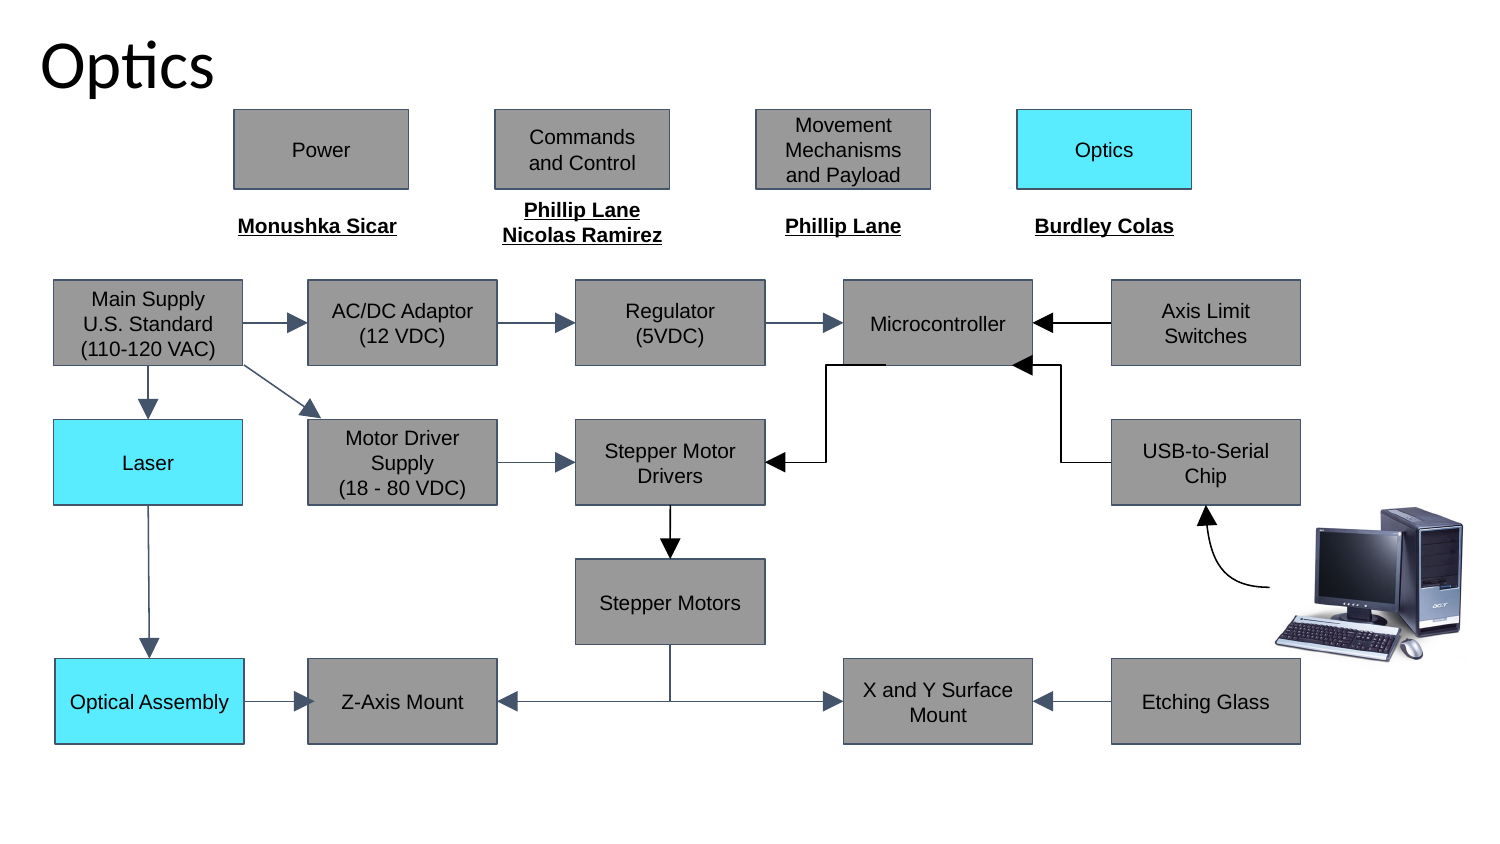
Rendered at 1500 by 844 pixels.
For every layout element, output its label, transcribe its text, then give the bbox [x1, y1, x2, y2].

text_box USB-to-Serial Chip [1111, 419, 1301, 505]
text_box Etching Glass [1111, 658, 1301, 744]
picture [1269, 504, 1468, 670]
text_box Laser [53, 419, 243, 505]
title Optics [29, 19, 267, 114]
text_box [1011, 364, 1112, 463]
text_box Burdley Colas [1005, 198, 1203, 245]
text_box Optics [1016, 109, 1192, 189]
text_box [728, 586, 786, 760]
text_box Motor Driver Supply (18 - 80 VDC) [307, 419, 498, 505]
text_box Monushka Sicar [222, 198, 420, 245]
text_box X and Y Surface Mount [843, 658, 1033, 744]
text_box Stepper Motors [575, 559, 765, 645]
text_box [764, 364, 887, 463]
text_box Phillip Lane Nicolas Ramirez [483, 181, 681, 262]
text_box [1205, 504, 1270, 588]
text_box Z-Axis Mount [307, 658, 498, 744]
text_box Power [234, 109, 409, 189]
text_box Stepper Motor Drivers [575, 419, 765, 505]
text_box Microcontroller [843, 280, 1033, 366]
text_box Phillip Lane [755, 198, 931, 245]
text_box Regulator (5VDC) [575, 280, 765, 366]
text_box Commands and Control [495, 109, 670, 181]
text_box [554, 586, 613, 760]
text_box Optical Assembly [54, 658, 244, 744]
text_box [243, 364, 322, 419]
text_box Movement Mechanisms and Payload [755, 109, 931, 189]
text_box Main Supply U.S. Standard (110-120 VAC) [53, 280, 243, 366]
text_box AC/DC Adaptor (12 VDC) [307, 280, 498, 366]
text_box Axis Limit Switches [1111, 280, 1301, 366]
